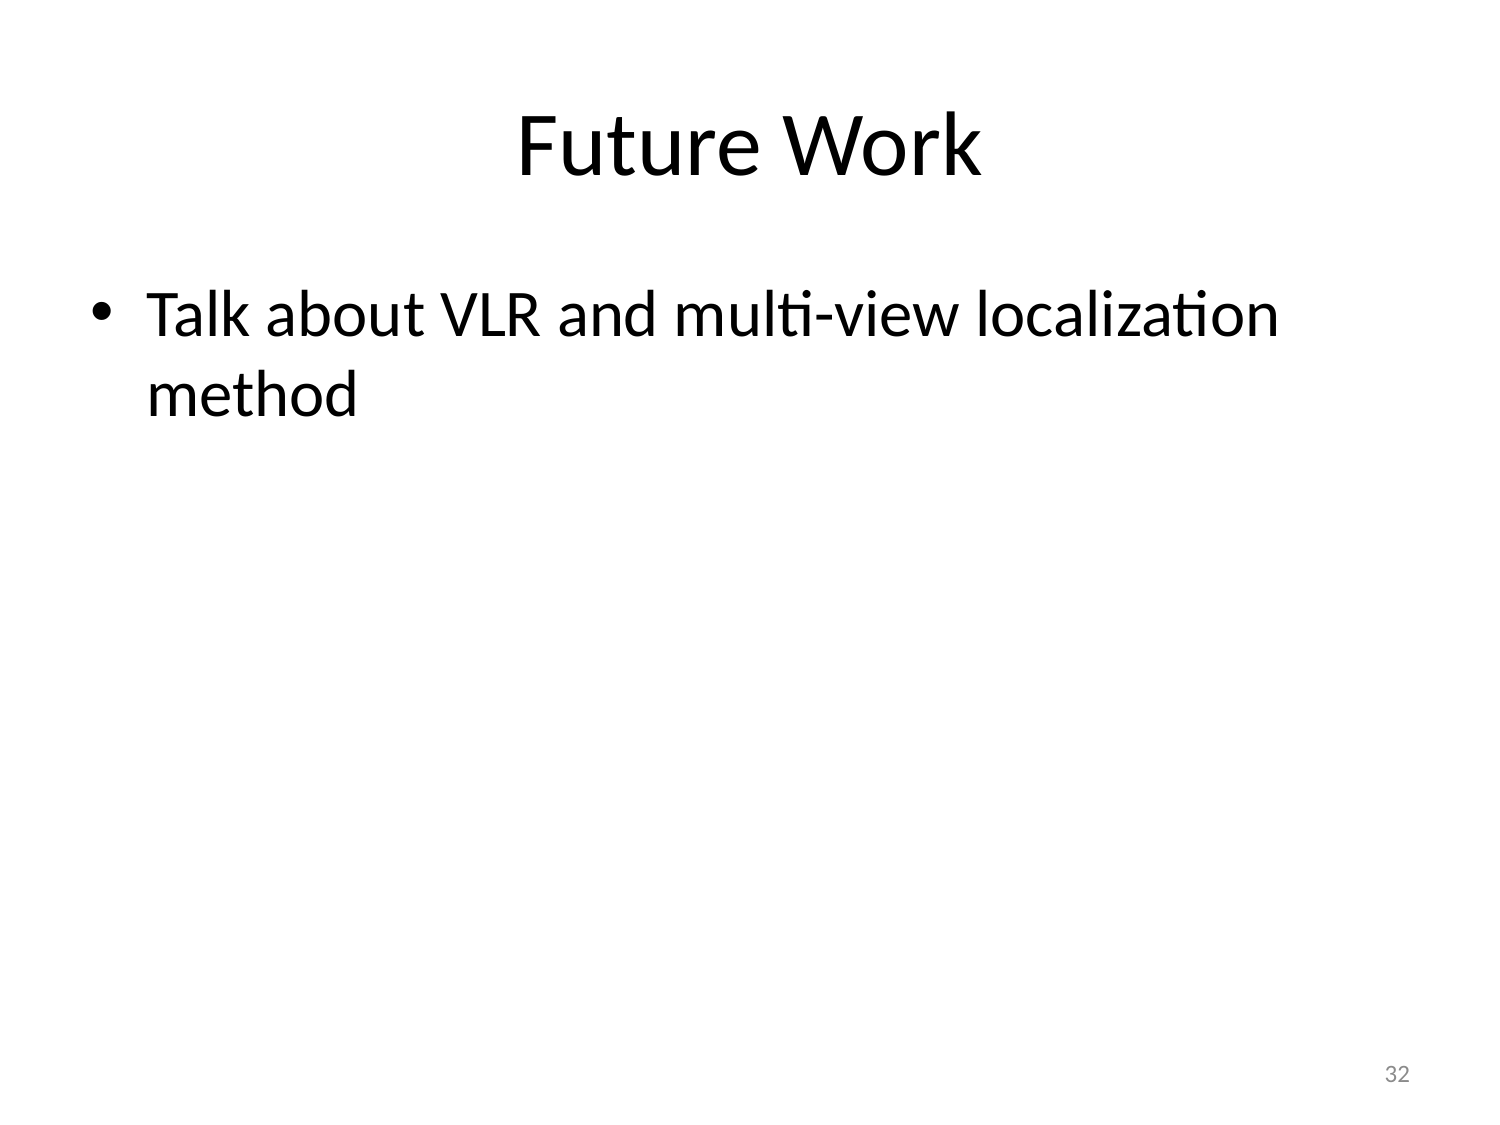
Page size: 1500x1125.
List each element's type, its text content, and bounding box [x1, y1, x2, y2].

list Talk about VLR and multi-view localization method [75, 262, 1425, 1005]
title Future Work [75, 45, 1425, 233]
slide_number 32 [1074, 1042, 1425, 1103]
